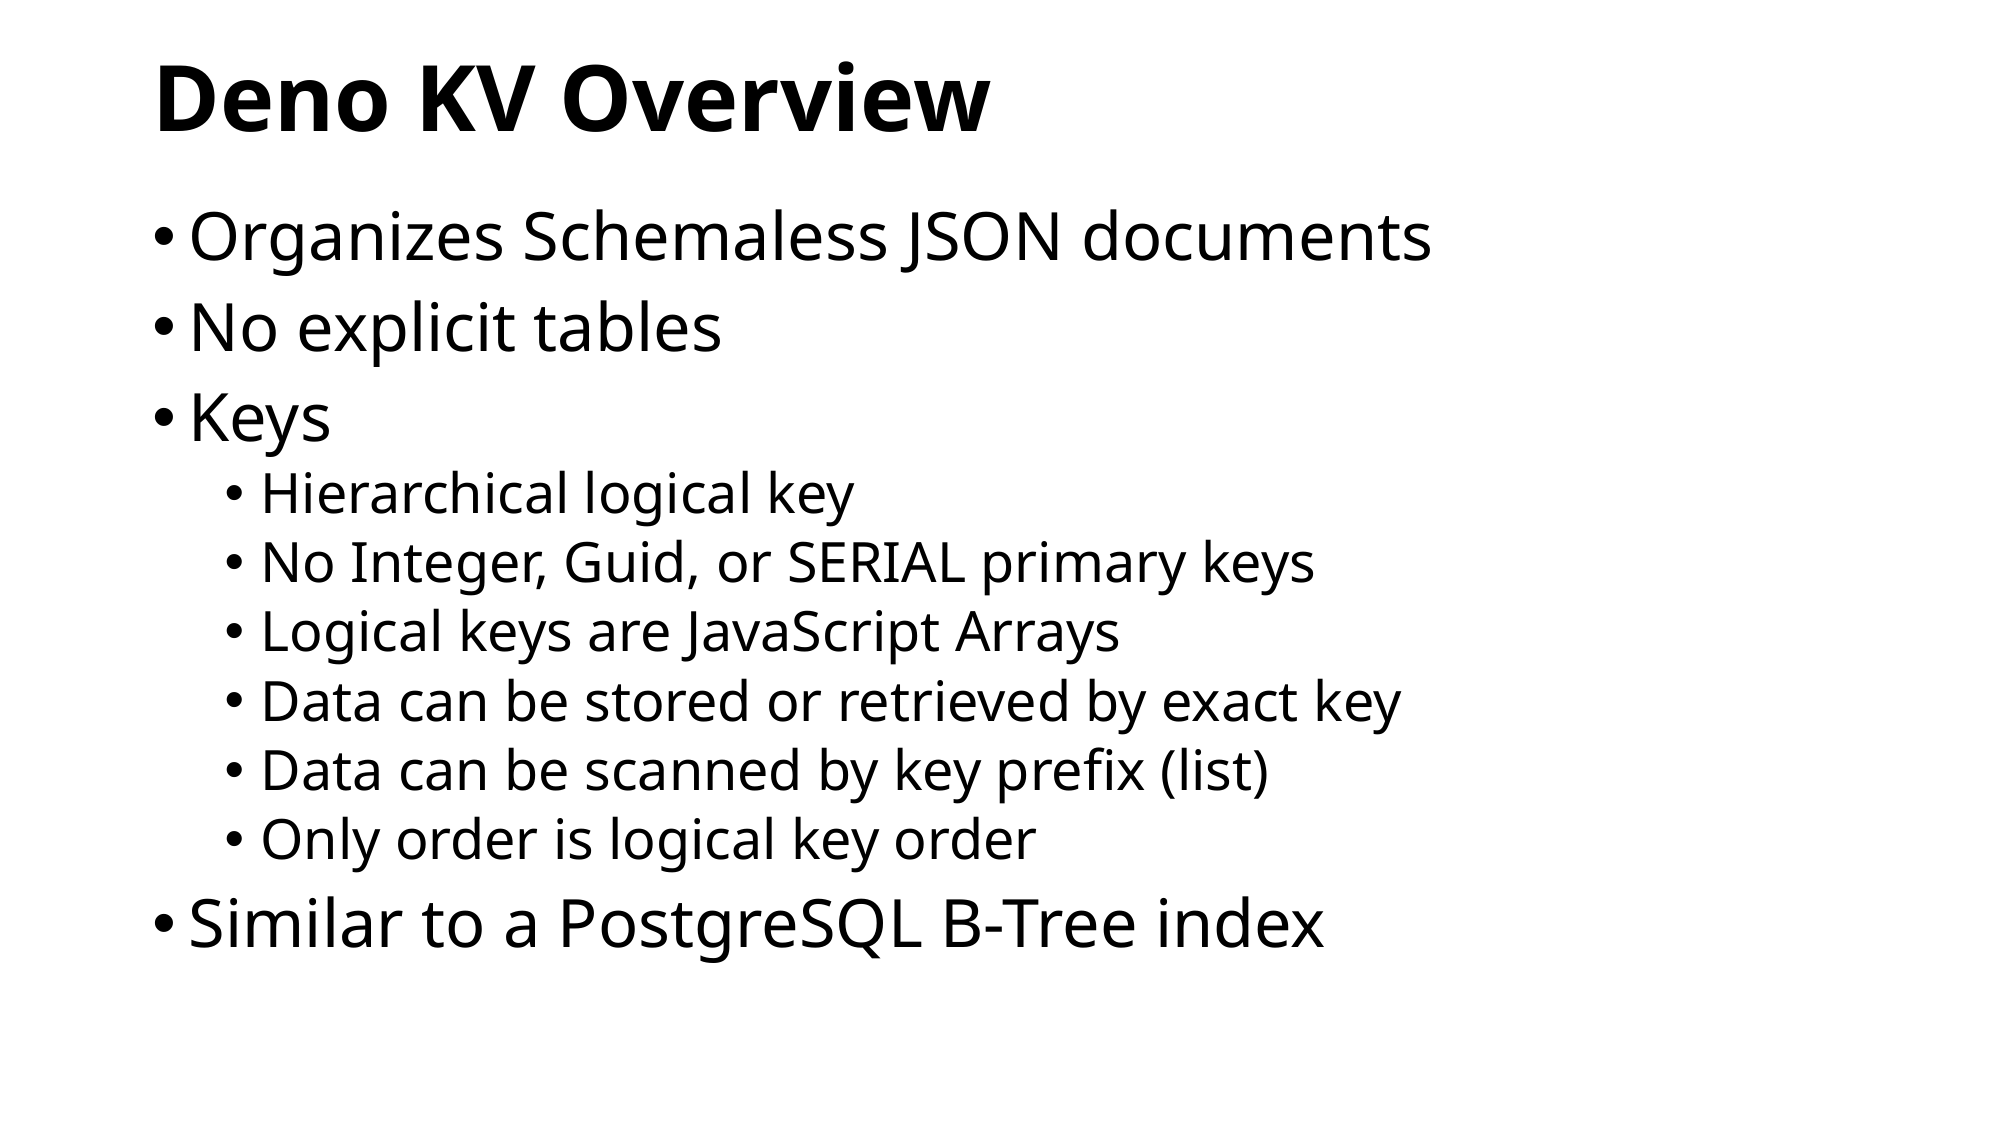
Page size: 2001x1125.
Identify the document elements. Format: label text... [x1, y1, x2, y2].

list Organizes Schemaless JSON documents No explicit tables Keys Hierarchical logical key No Integer, Guid, or SERIAL primary keys Logical keys are JavaScript Arrays Data can be stored or retrieved by exact key Data can be scanned by key prefix (list) Only order is logical key order Similar to a PostgreSQL B-Tree index [137, 195, 1863, 973]
title Deno KV Overview [137, 40, 1863, 164]
